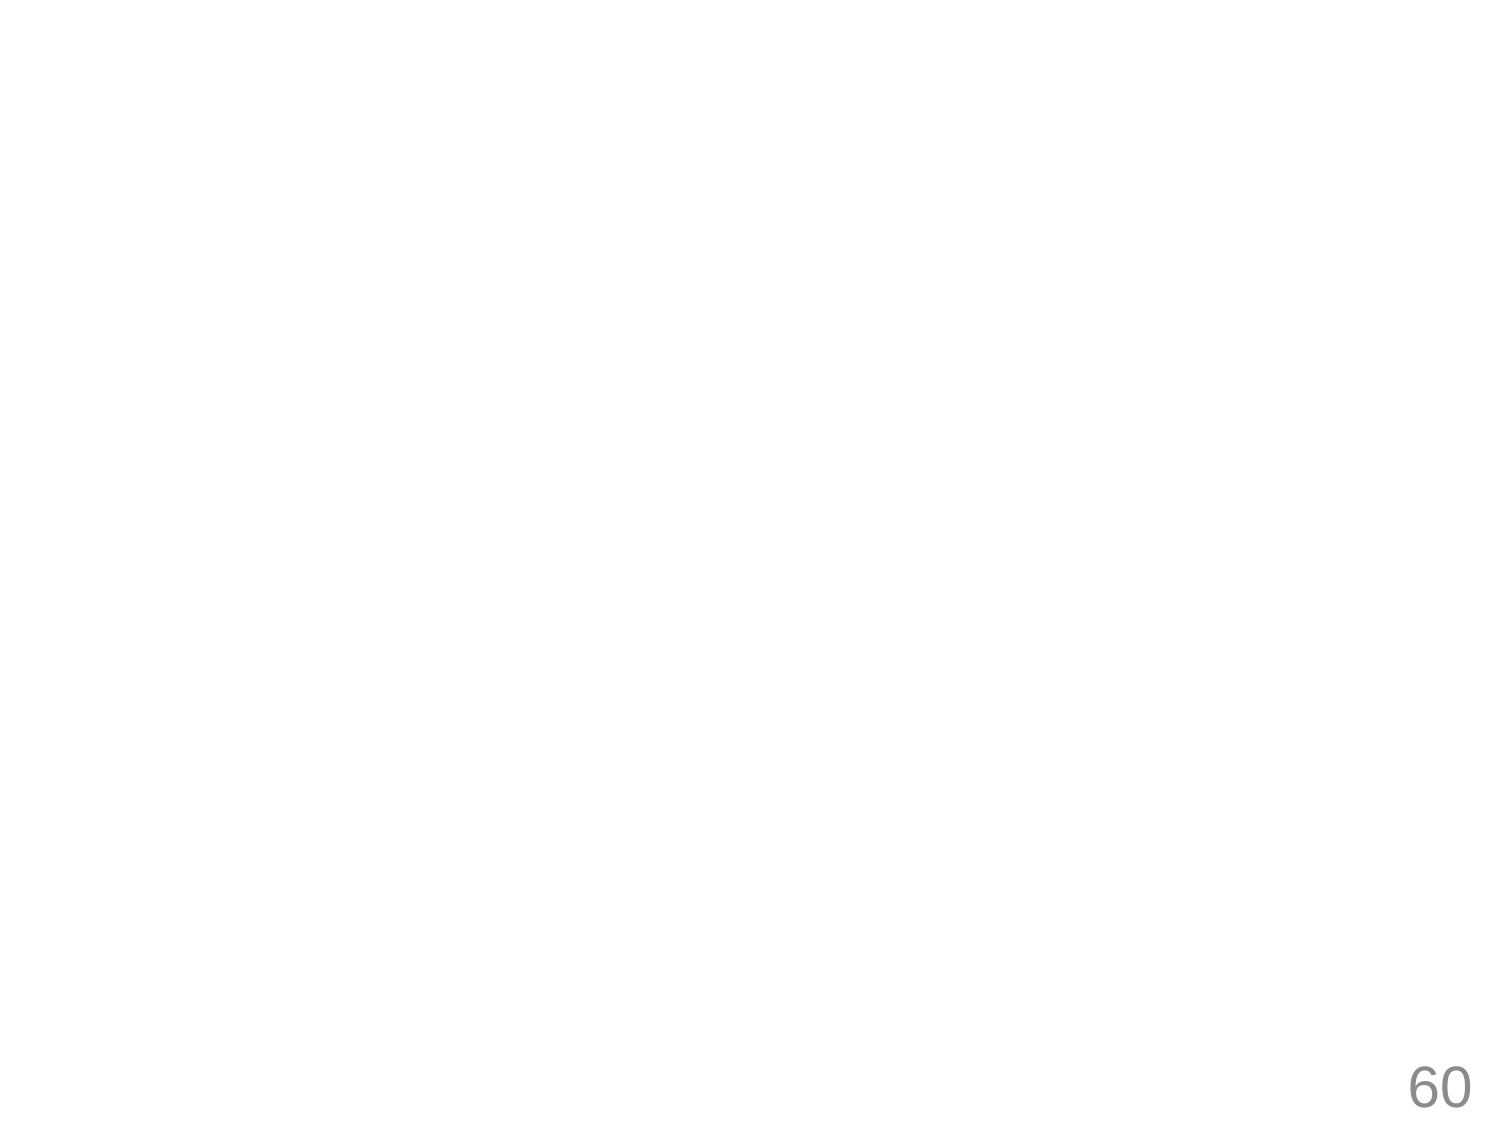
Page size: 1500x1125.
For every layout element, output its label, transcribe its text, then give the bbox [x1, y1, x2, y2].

slide_number 60 [1150, 1053, 1488, 1114]
